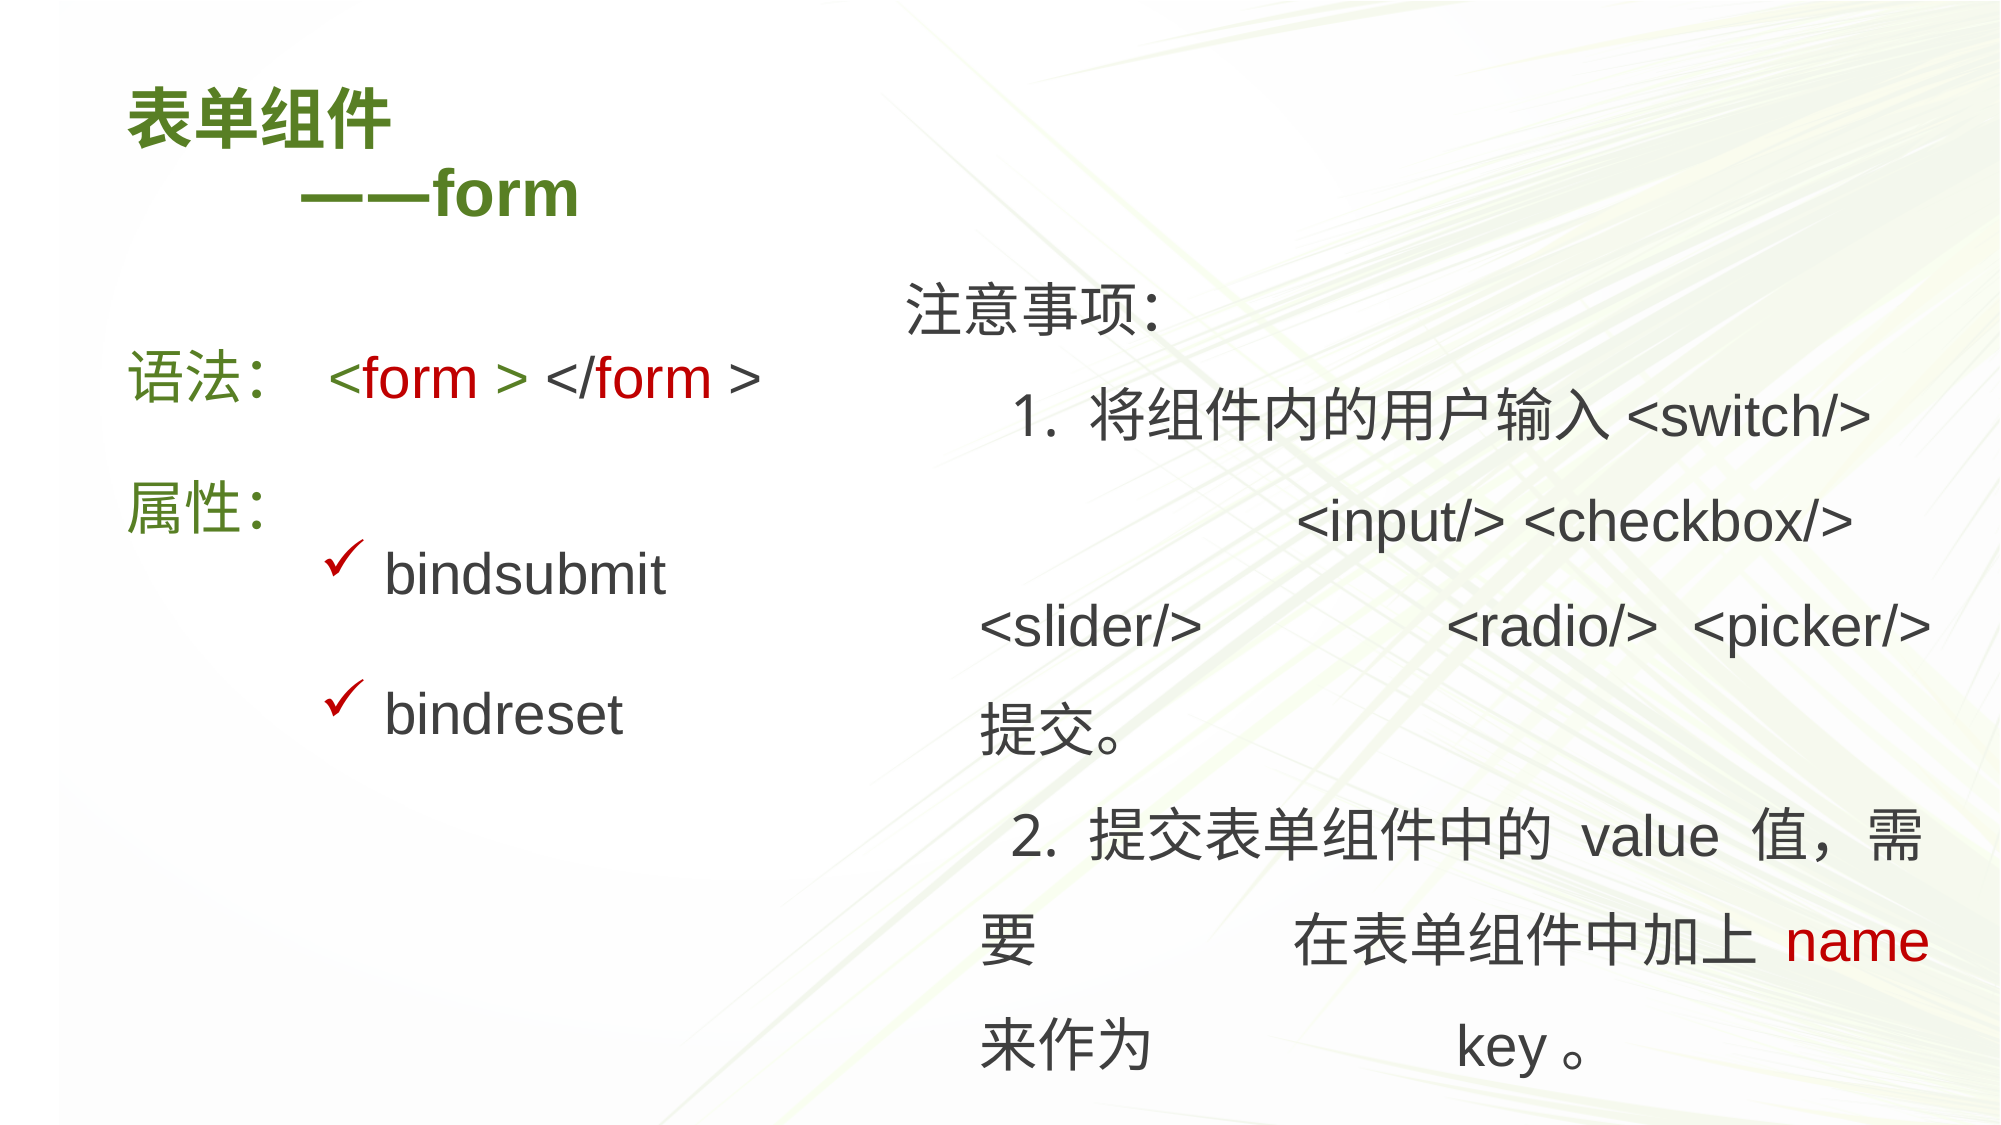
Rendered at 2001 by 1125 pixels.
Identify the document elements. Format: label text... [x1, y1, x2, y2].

text_box 注意事项： 1. 将组件内的用户输入<switch/> <input/> <checkbox/> <slider/> <radio/> <picker/> 提交。 2. 提交表单组件中的 value 值，需要 在表单组件中加上 name 来作为 key。 [1822, 198, 1991, 1125]
text_box 表单组件 ——form [111, 45, 1468, 238]
text_box bindsubmit bindreset [304, 416, 1081, 935]
text_box 语法： <form > </form > [111, 45, 1947, 418]
list 属性： [111, 393, 1822, 1125]
